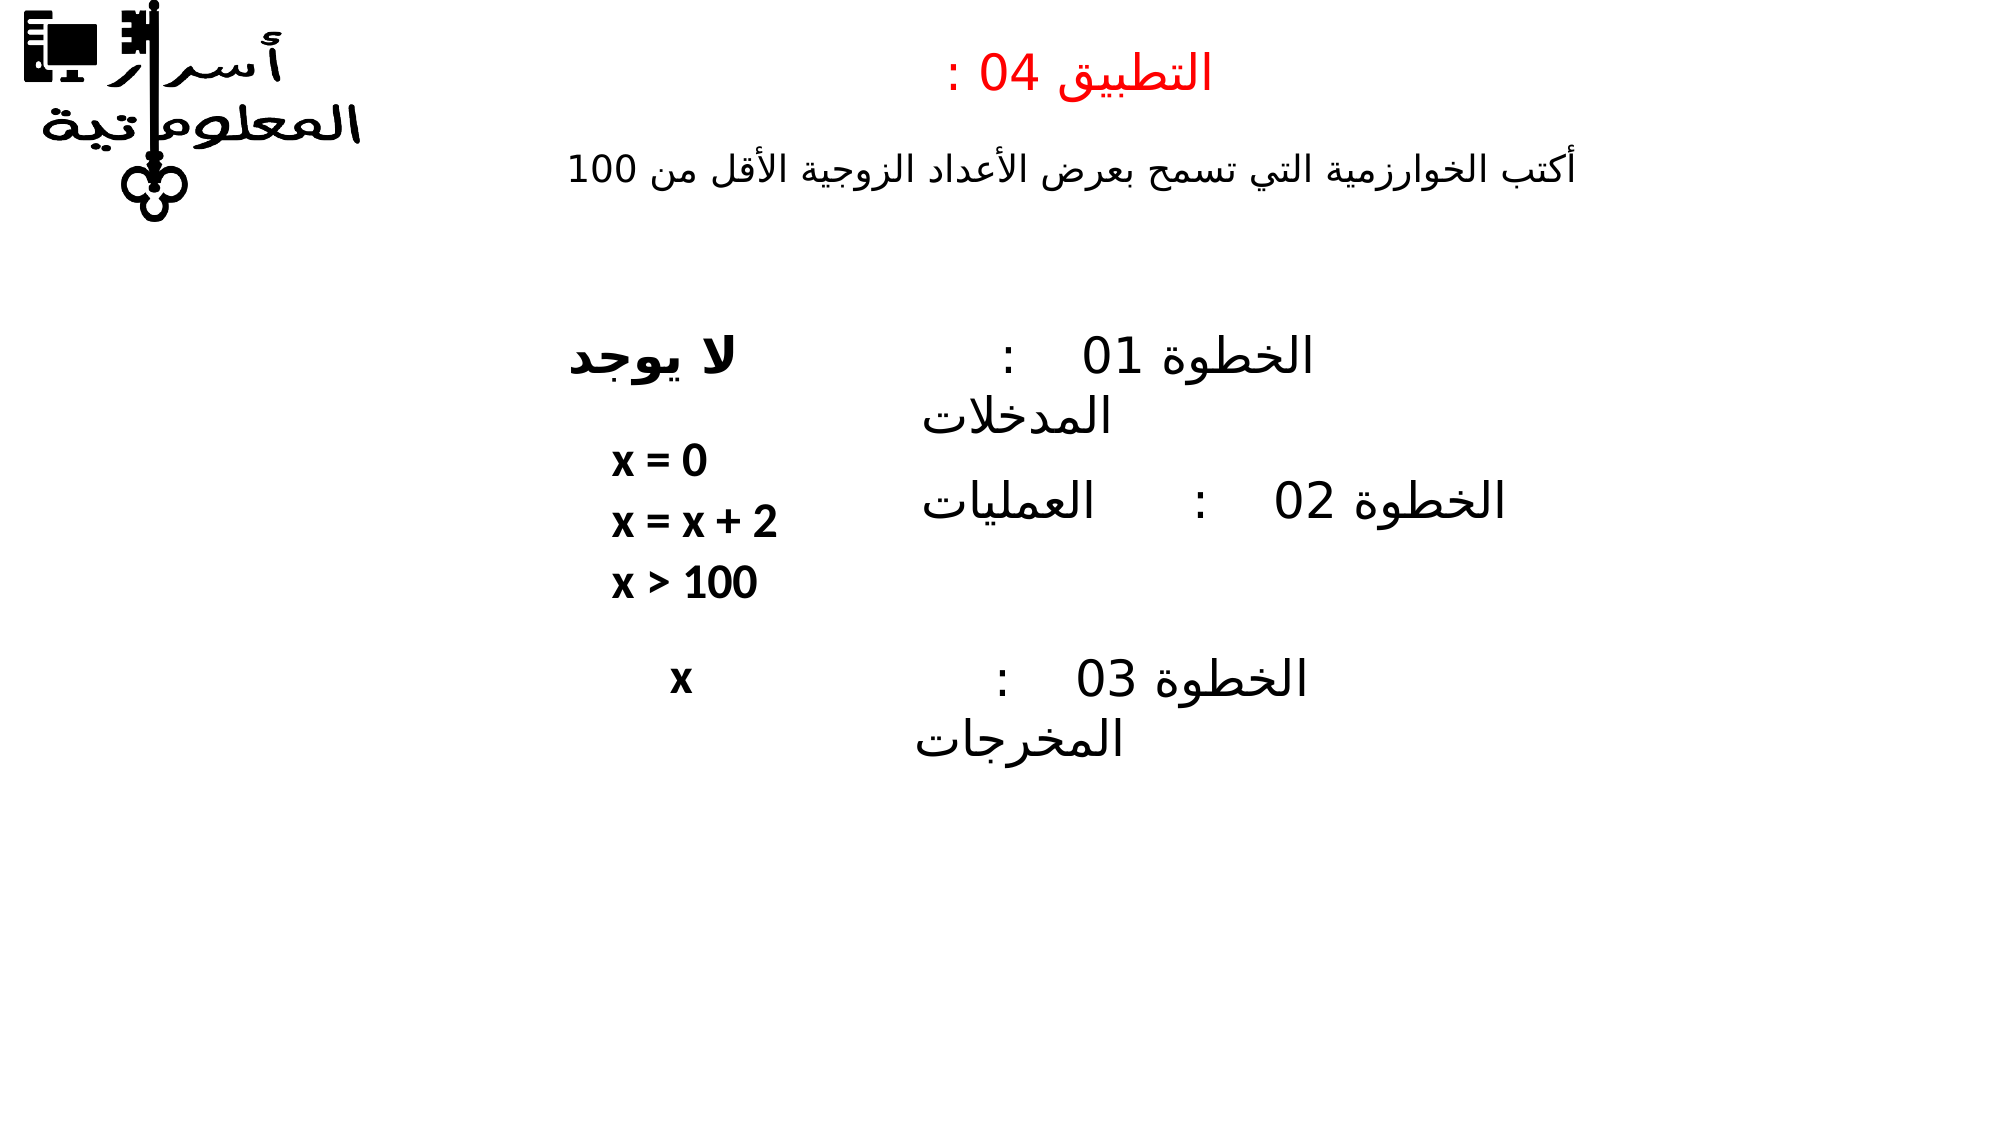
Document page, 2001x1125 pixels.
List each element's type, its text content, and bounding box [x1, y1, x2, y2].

text_box x > 100 [596, 540, 845, 616]
text_box لا يوجد [440, 316, 753, 392]
text_box التطبيق 04 : أكتب الخوارزمية التي تسمح بعرض الأعداد الزوجية الأقل من 100 [328, 32, 1816, 198]
text_box x = x + 2 [596, 480, 845, 540]
text_box x [570, 636, 708, 711]
text_box الخطوة 02 : العمليات [906, 461, 1532, 536]
text_box x = 0 [596, 419, 845, 480]
picture [24, 0, 360, 222]
text_box الخطوة 01 : المدخلات [906, 315, 1532, 451]
text_box الخطوة 03 : المخرجات [899, 639, 1525, 774]
